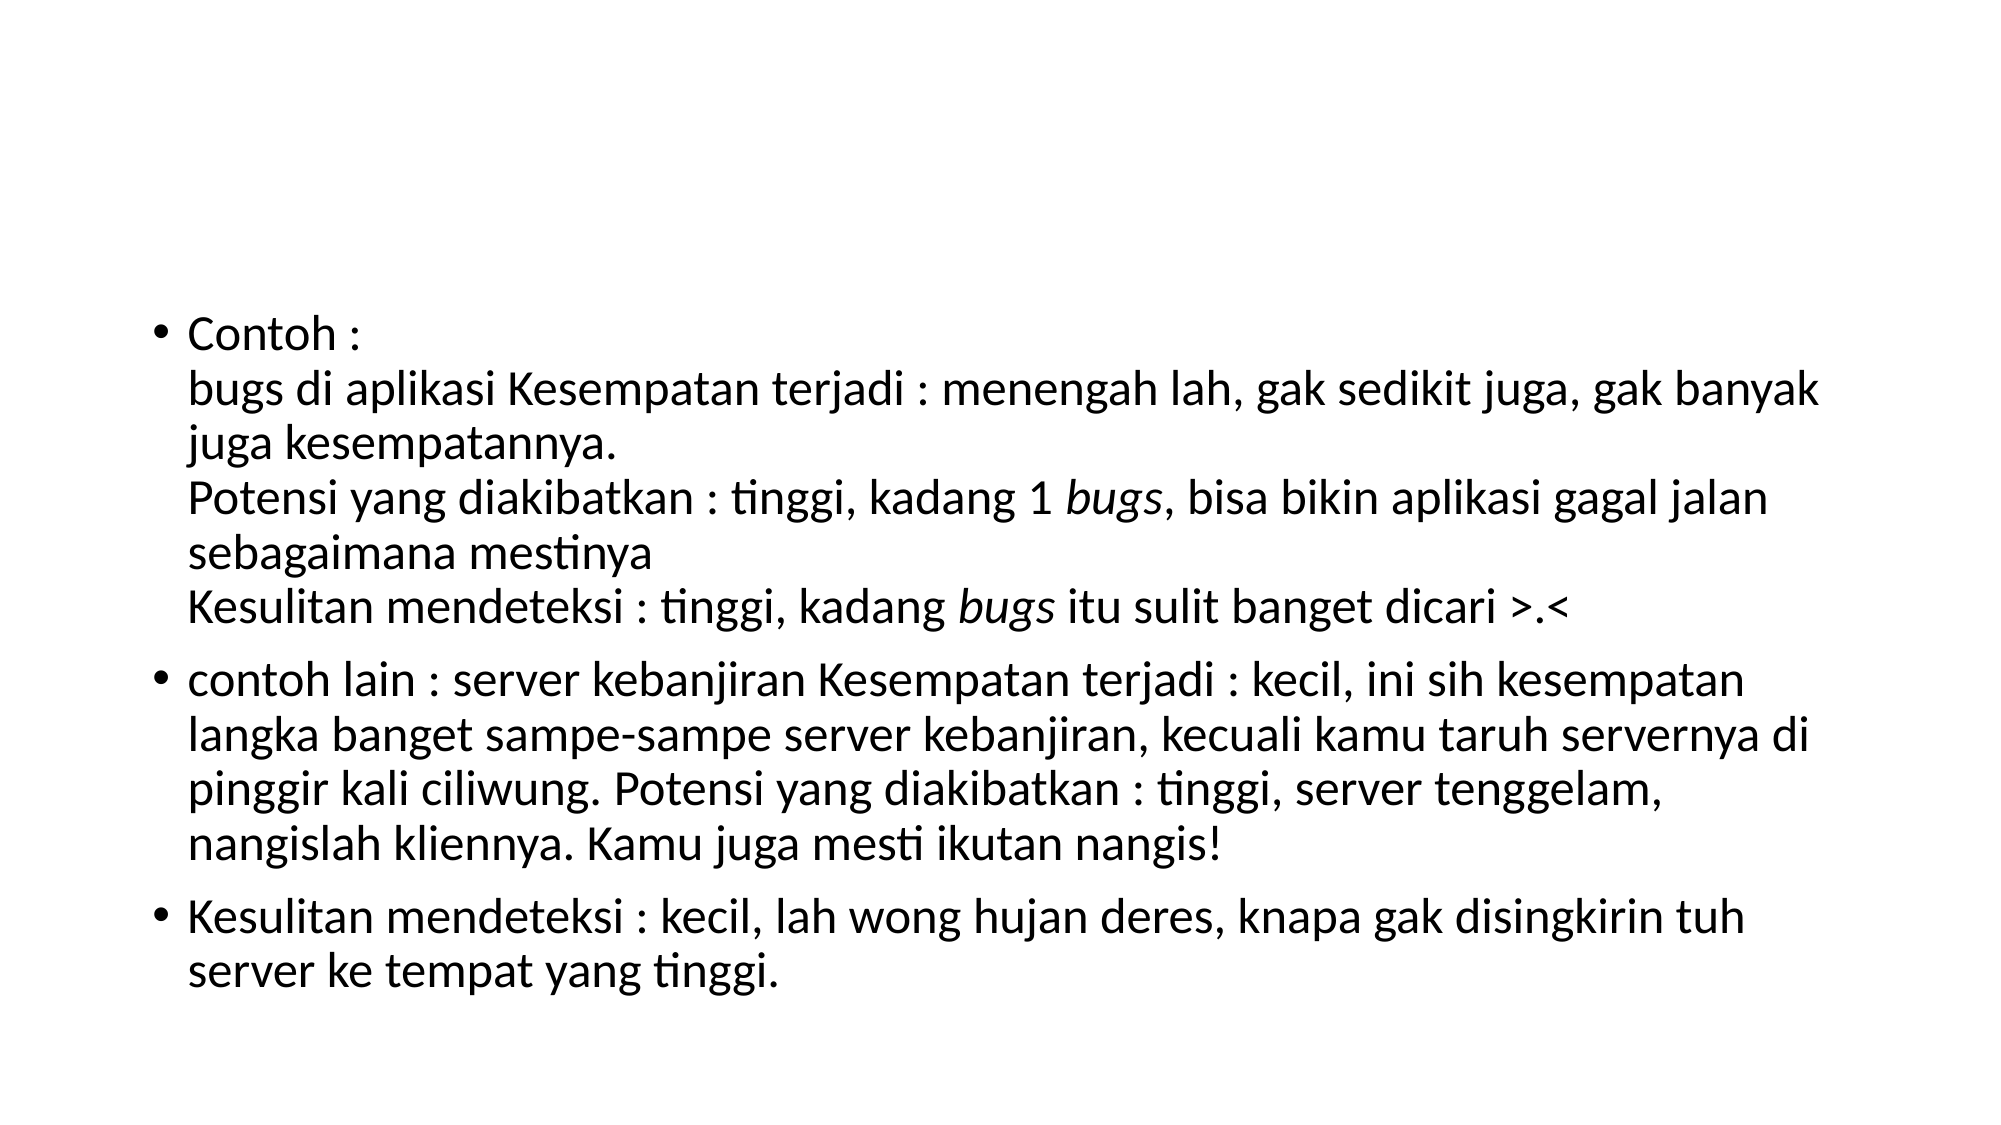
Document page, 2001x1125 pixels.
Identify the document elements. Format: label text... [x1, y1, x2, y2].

list Contoh : bugs di aplikasi Kesempatan terjadi : menengah lah, gak sedikit juga, gak banyak juga kesempatannya. Potensi yang diakibatkan : tinggi, kadang 1 bugs, bisa bikin aplikasi gagal jalan sebagaimana mestinya Kesulitan mendeteksi : tinggi, kadang bugs itu sulit banget dicari >.< contoh lain : server kebanjiran Kesempatan terjadi : kecil, ini sih kesempatan langka banget sampe-sampe server kebanjiran, kecuali kamu taruh servernya di pinggir kali ciliwung. Potensi yang diakibatkan : tinggi, server tenggelam, nangislah kliennya. Kamu juga mesti ikutan nangis! Kesulitan mendeteksi : kecil, lah wong hujan deres, knapa gak disingkirin tuh server ke tempat yang tinggi. [137, 299, 1863, 1014]
